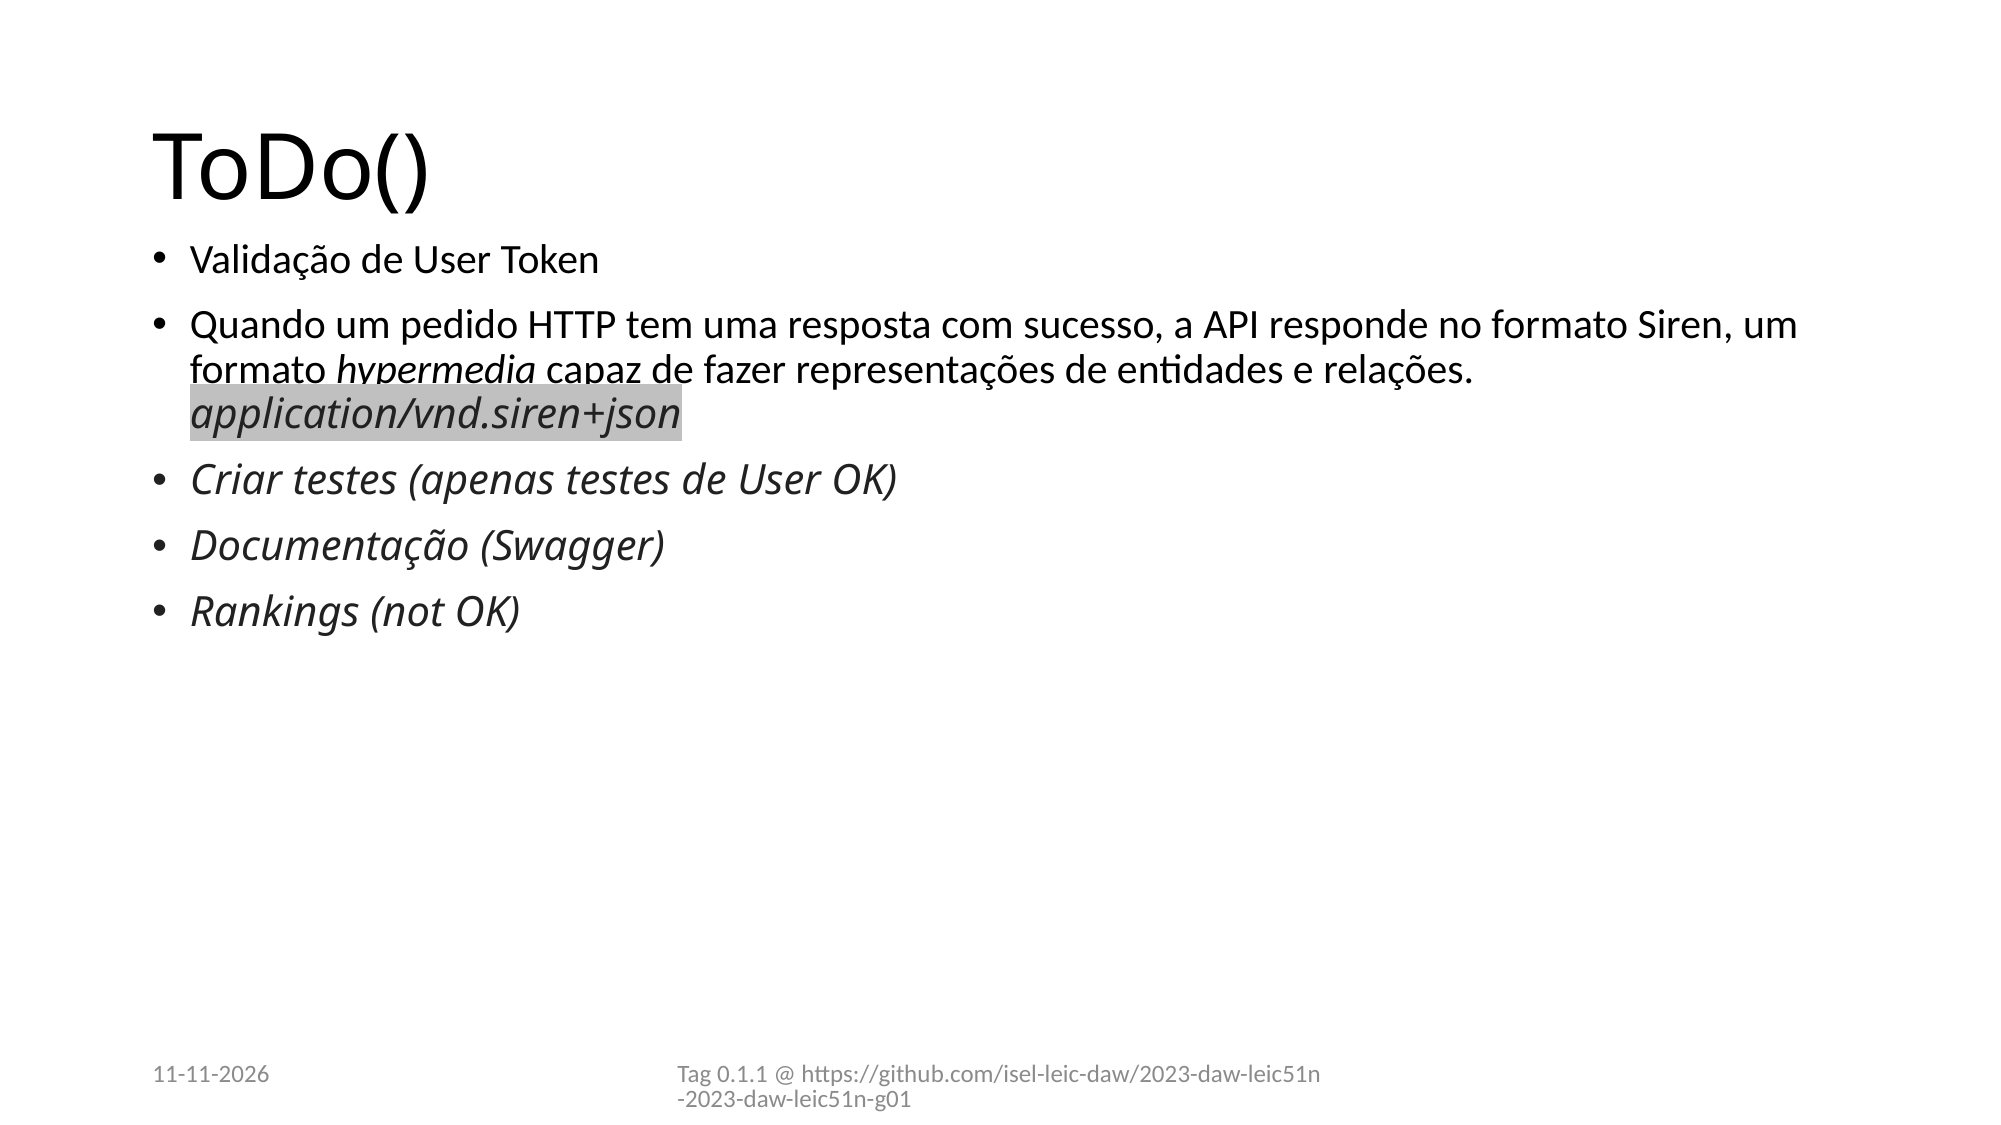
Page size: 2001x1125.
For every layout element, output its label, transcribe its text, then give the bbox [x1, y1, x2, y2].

footer Tag 0.1.1 @ https://github.com/isel-leic-daw/2023-daw-leic51n-2023-daw-leic51n-g01 [662, 1042, 1338, 1103]
title ToDo() [137, 59, 1863, 229]
list Validação de User Token Quando um pedido HTTP tem uma resposta com sucesso, a API responde no formato Siren, um formato hypermedia capaz de fazer representações de entidades e relações. application/vnd.siren+json Criar testes (apenas testes de User OK) Documentação (Swagger) Rankings (not OK) [137, 229, 1863, 949]
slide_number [137, 1042, 588, 1103]
